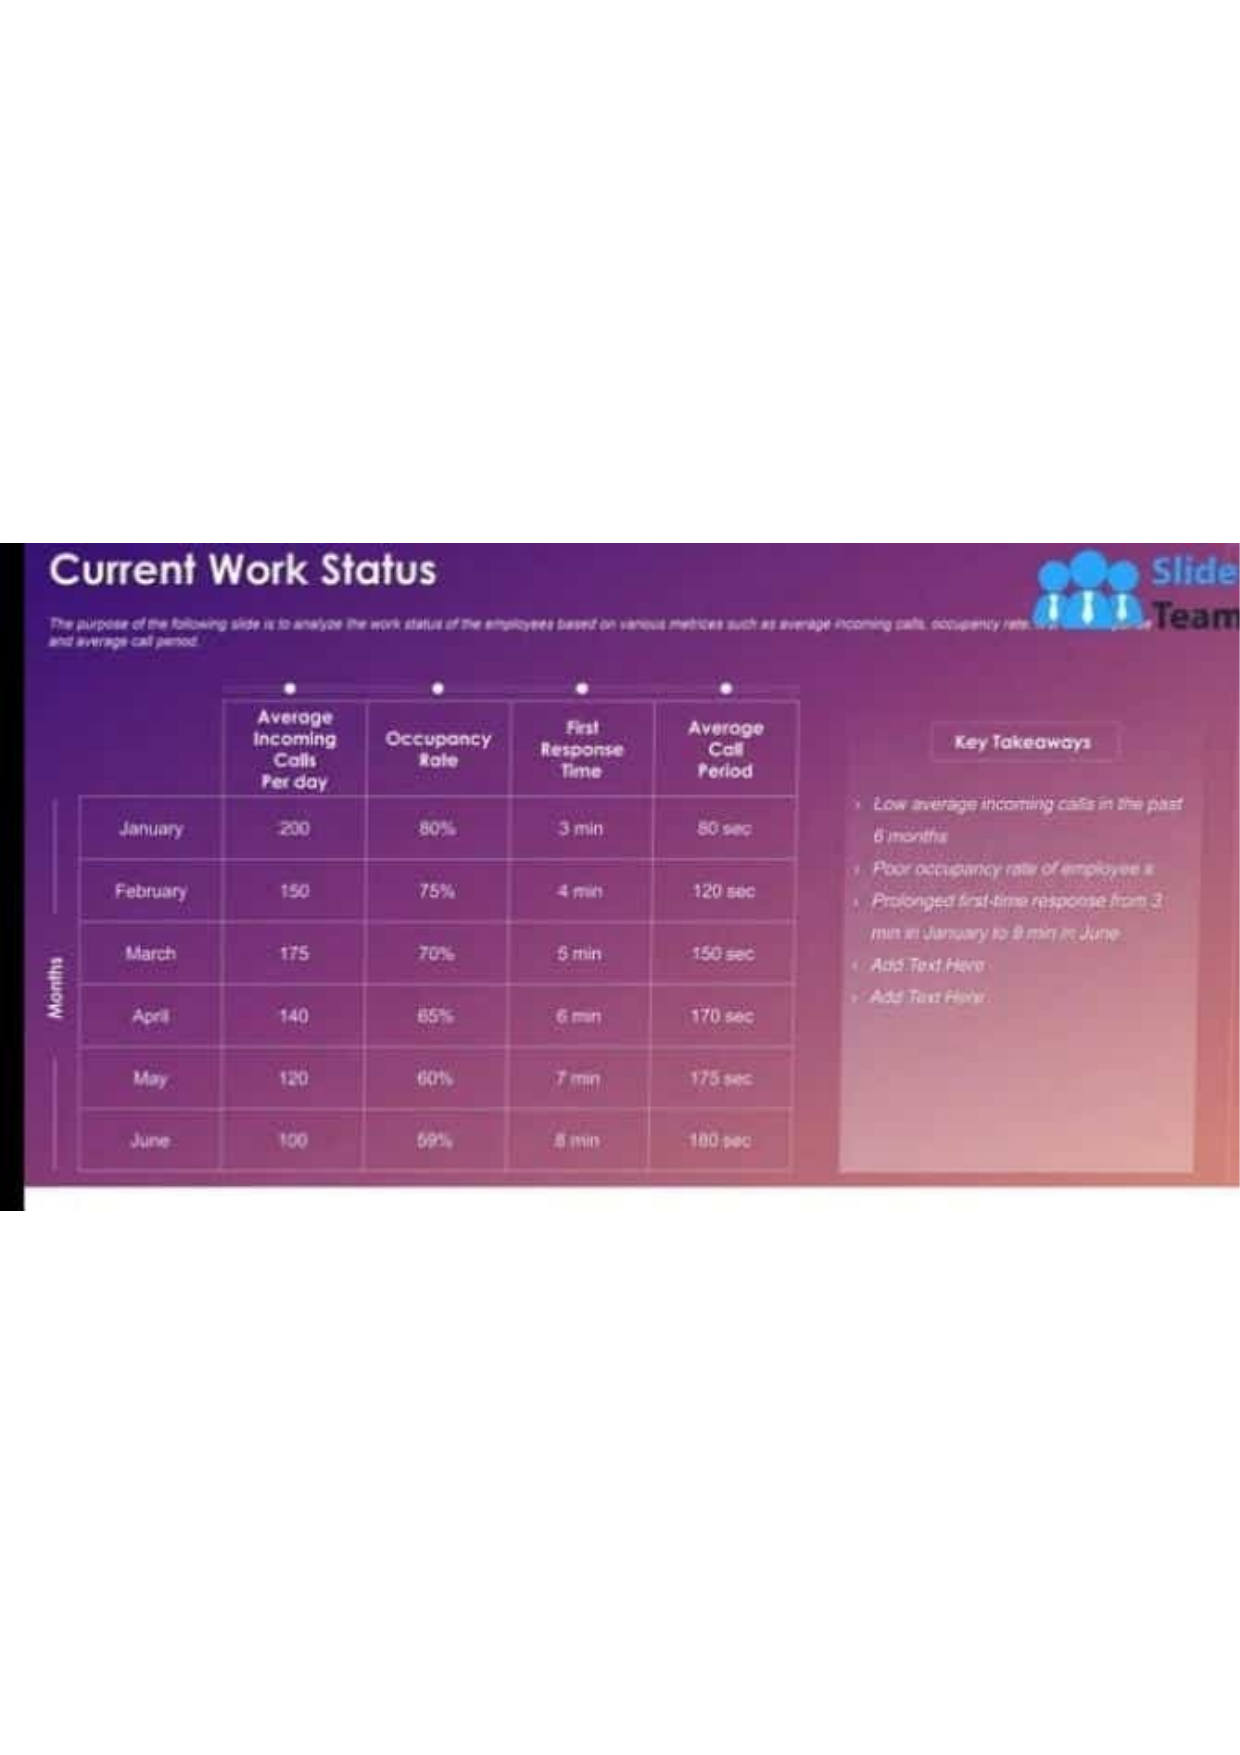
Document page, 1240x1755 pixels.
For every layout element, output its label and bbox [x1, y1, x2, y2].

picture [0, 543, 1240, 1211]
